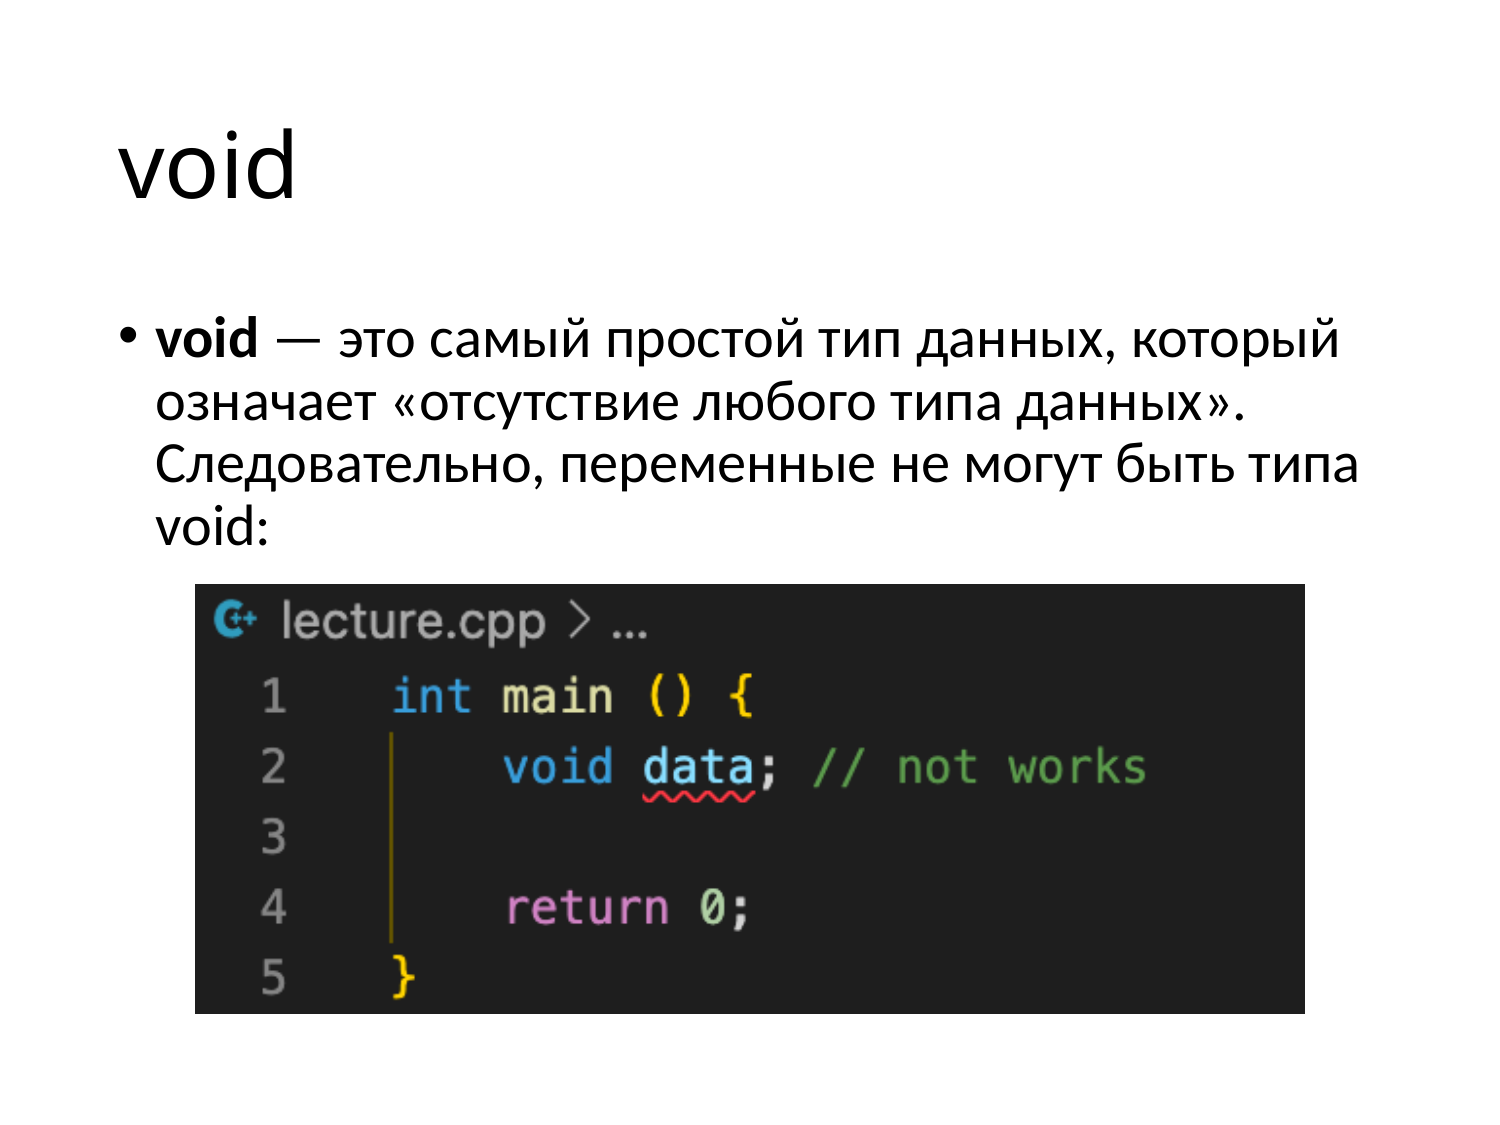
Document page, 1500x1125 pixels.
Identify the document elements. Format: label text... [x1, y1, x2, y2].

list void — это самый простой тип данных, который означает «отсутствие любого типа данных». Следовательно, переменные не могут быть типа void: [103, 299, 1397, 1014]
picture [194, 584, 1305, 1014]
title void [103, 59, 1397, 278]
